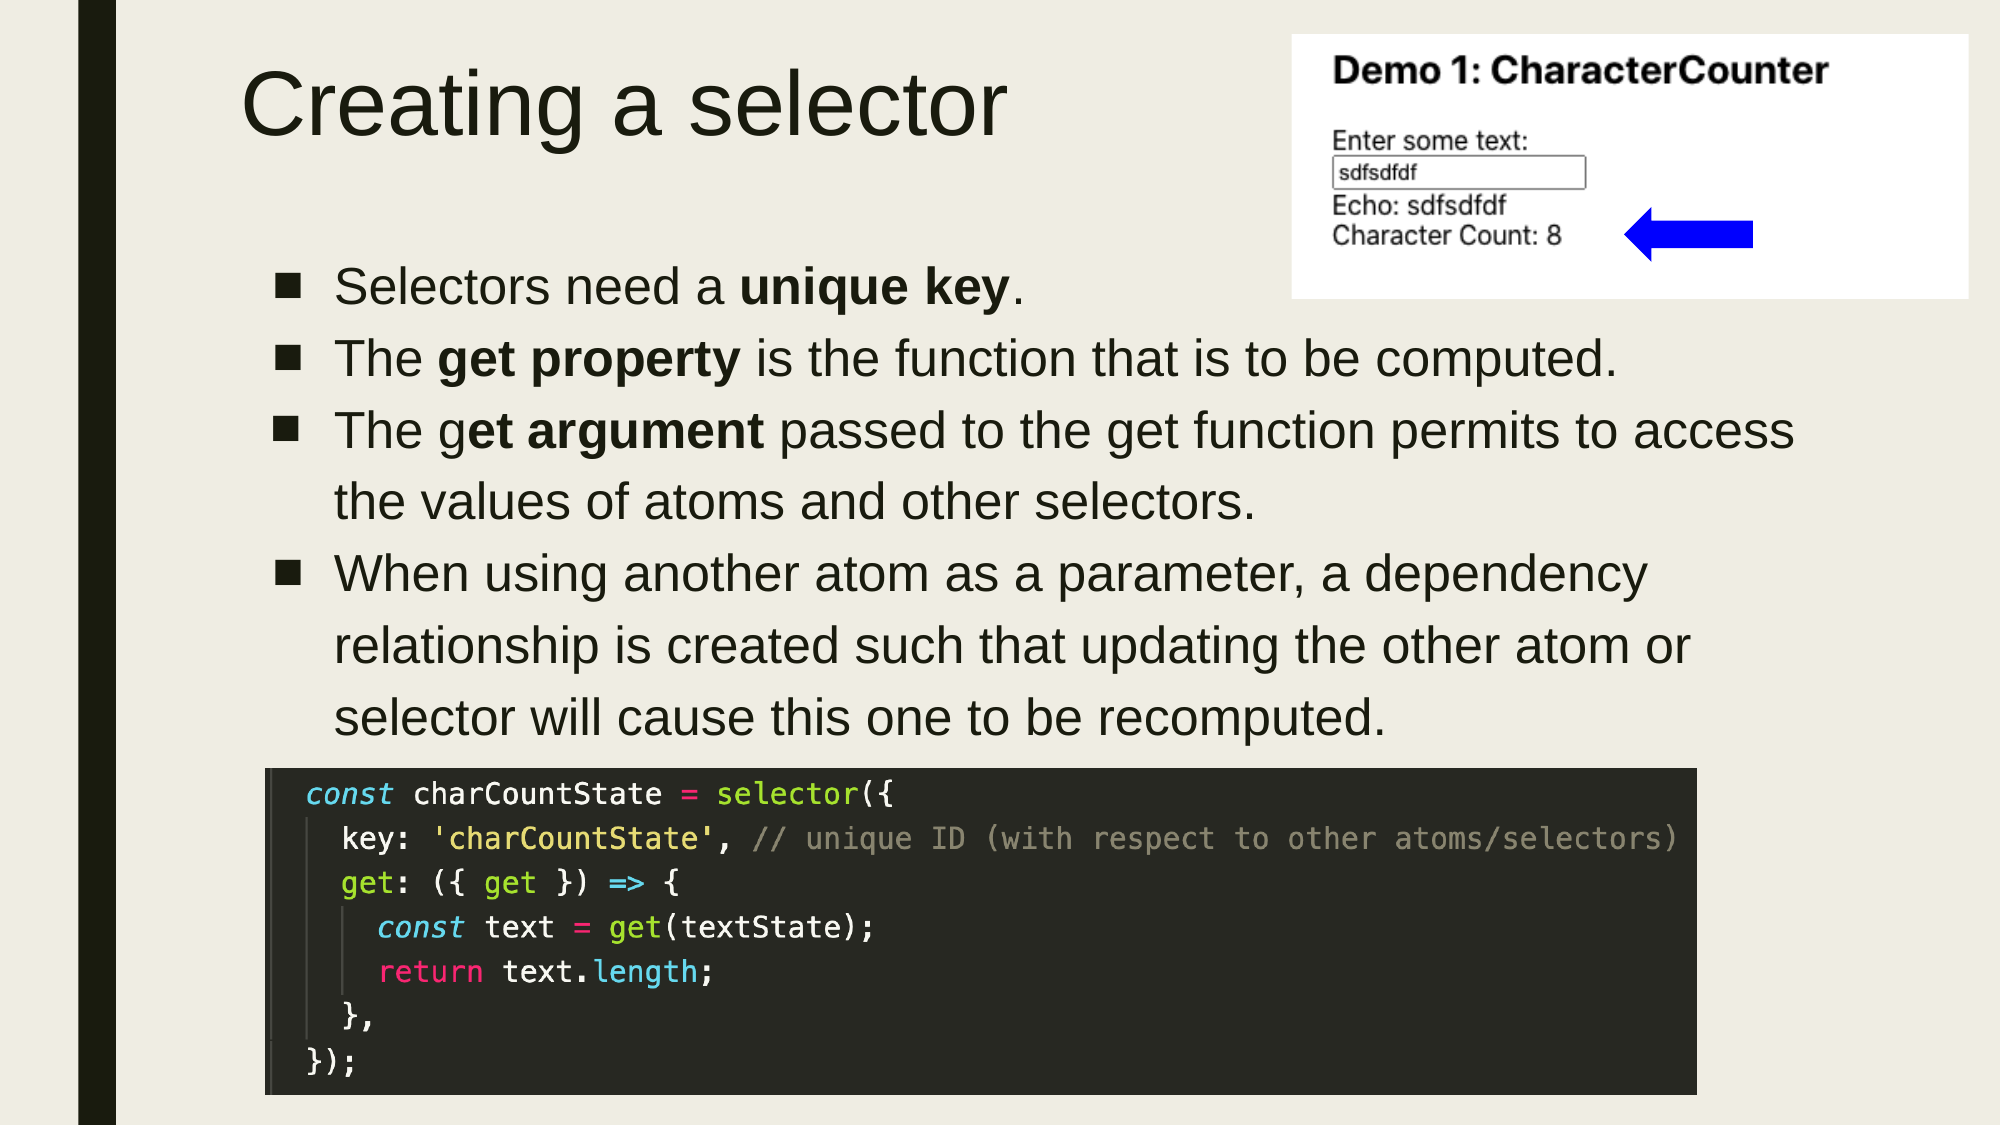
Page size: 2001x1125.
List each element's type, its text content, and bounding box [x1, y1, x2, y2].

title Creating a selector [225, 50, 1286, 294]
picture [1291, 34, 1969, 299]
picture [264, 768, 1697, 1096]
list Selectors need a unique key. The get property is the function that is to be computed. The get argument passed to the get function permits to access the values of atoms and other selectors. When using another atom as a parameter, a dependency relationship is created such that updating the other atom or selector will cause this one to be recomputed. [243, 235, 1819, 824]
